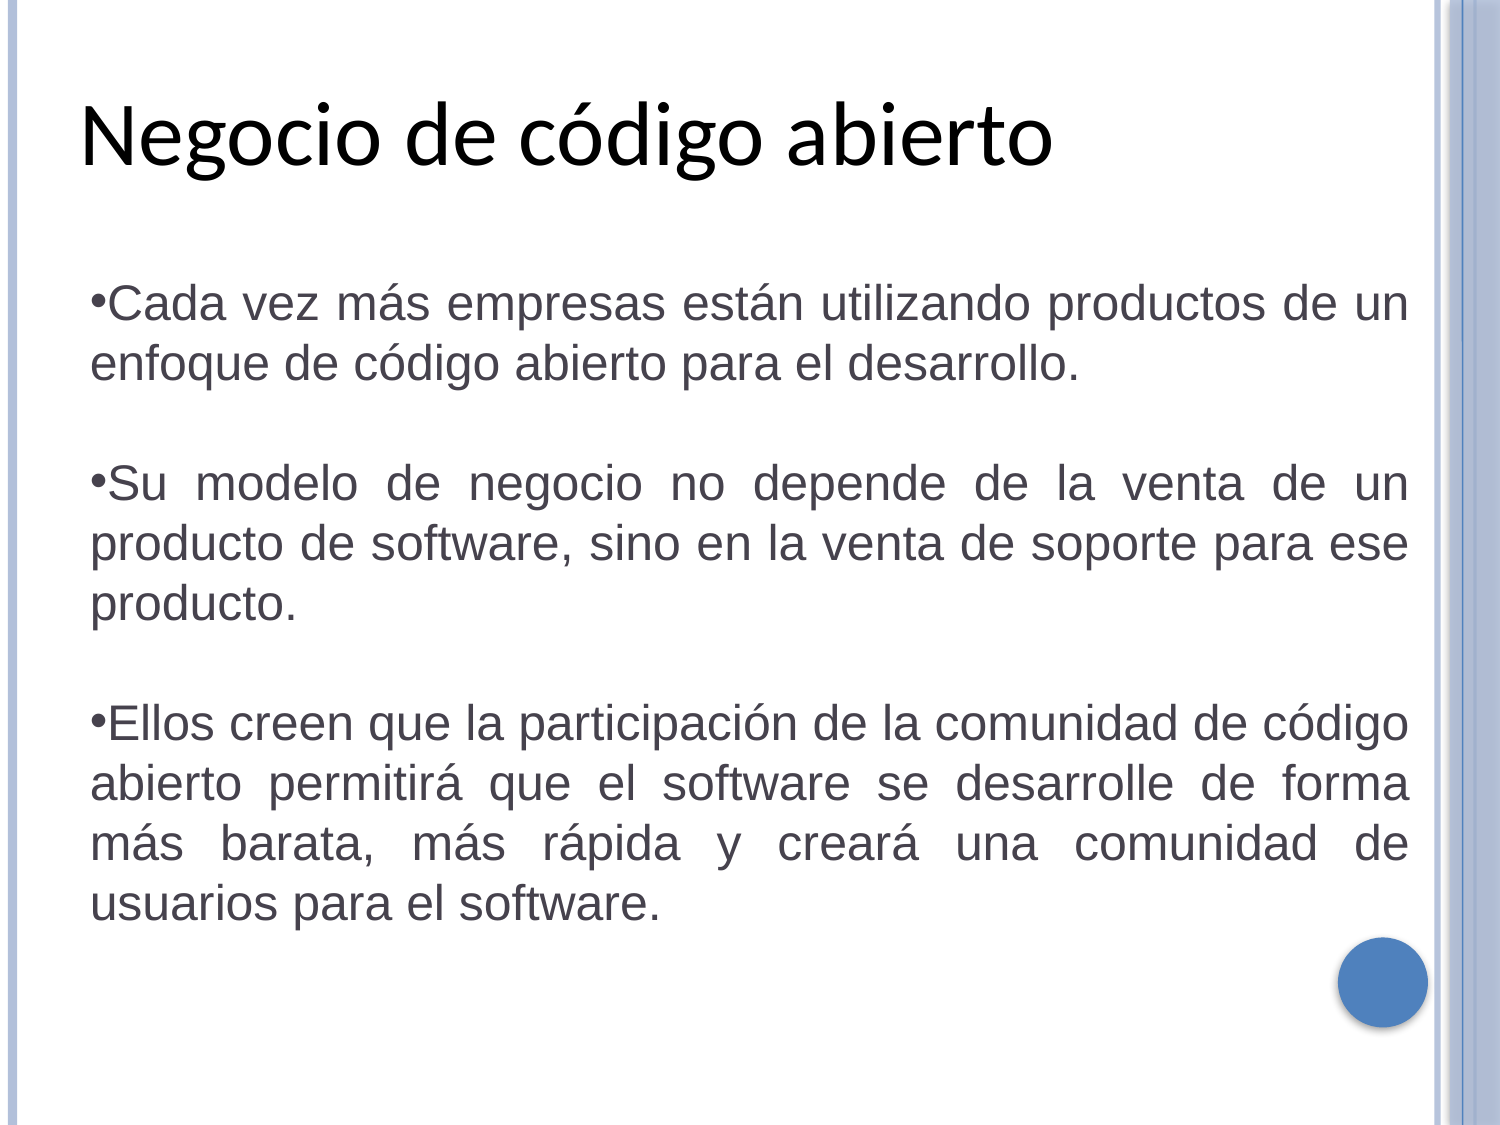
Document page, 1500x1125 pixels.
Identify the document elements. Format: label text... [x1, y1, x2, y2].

text_box Negocio de código abierto [64, 89, 1415, 278]
text_box Cada vez más empresas están utilizando productos de un enfoque de código abierto para el desarrollo. Su modelo de negocio no depende de la venta de un producto de software, sino en la venta de soporte para ese producto. Ellos creen que la participación de la comunidad de código abierto permitirá que el software se desarrolle de forma más barata, más rápida y creará una comunidad de usuarios para el software. [75, 262, 1425, 1005]
